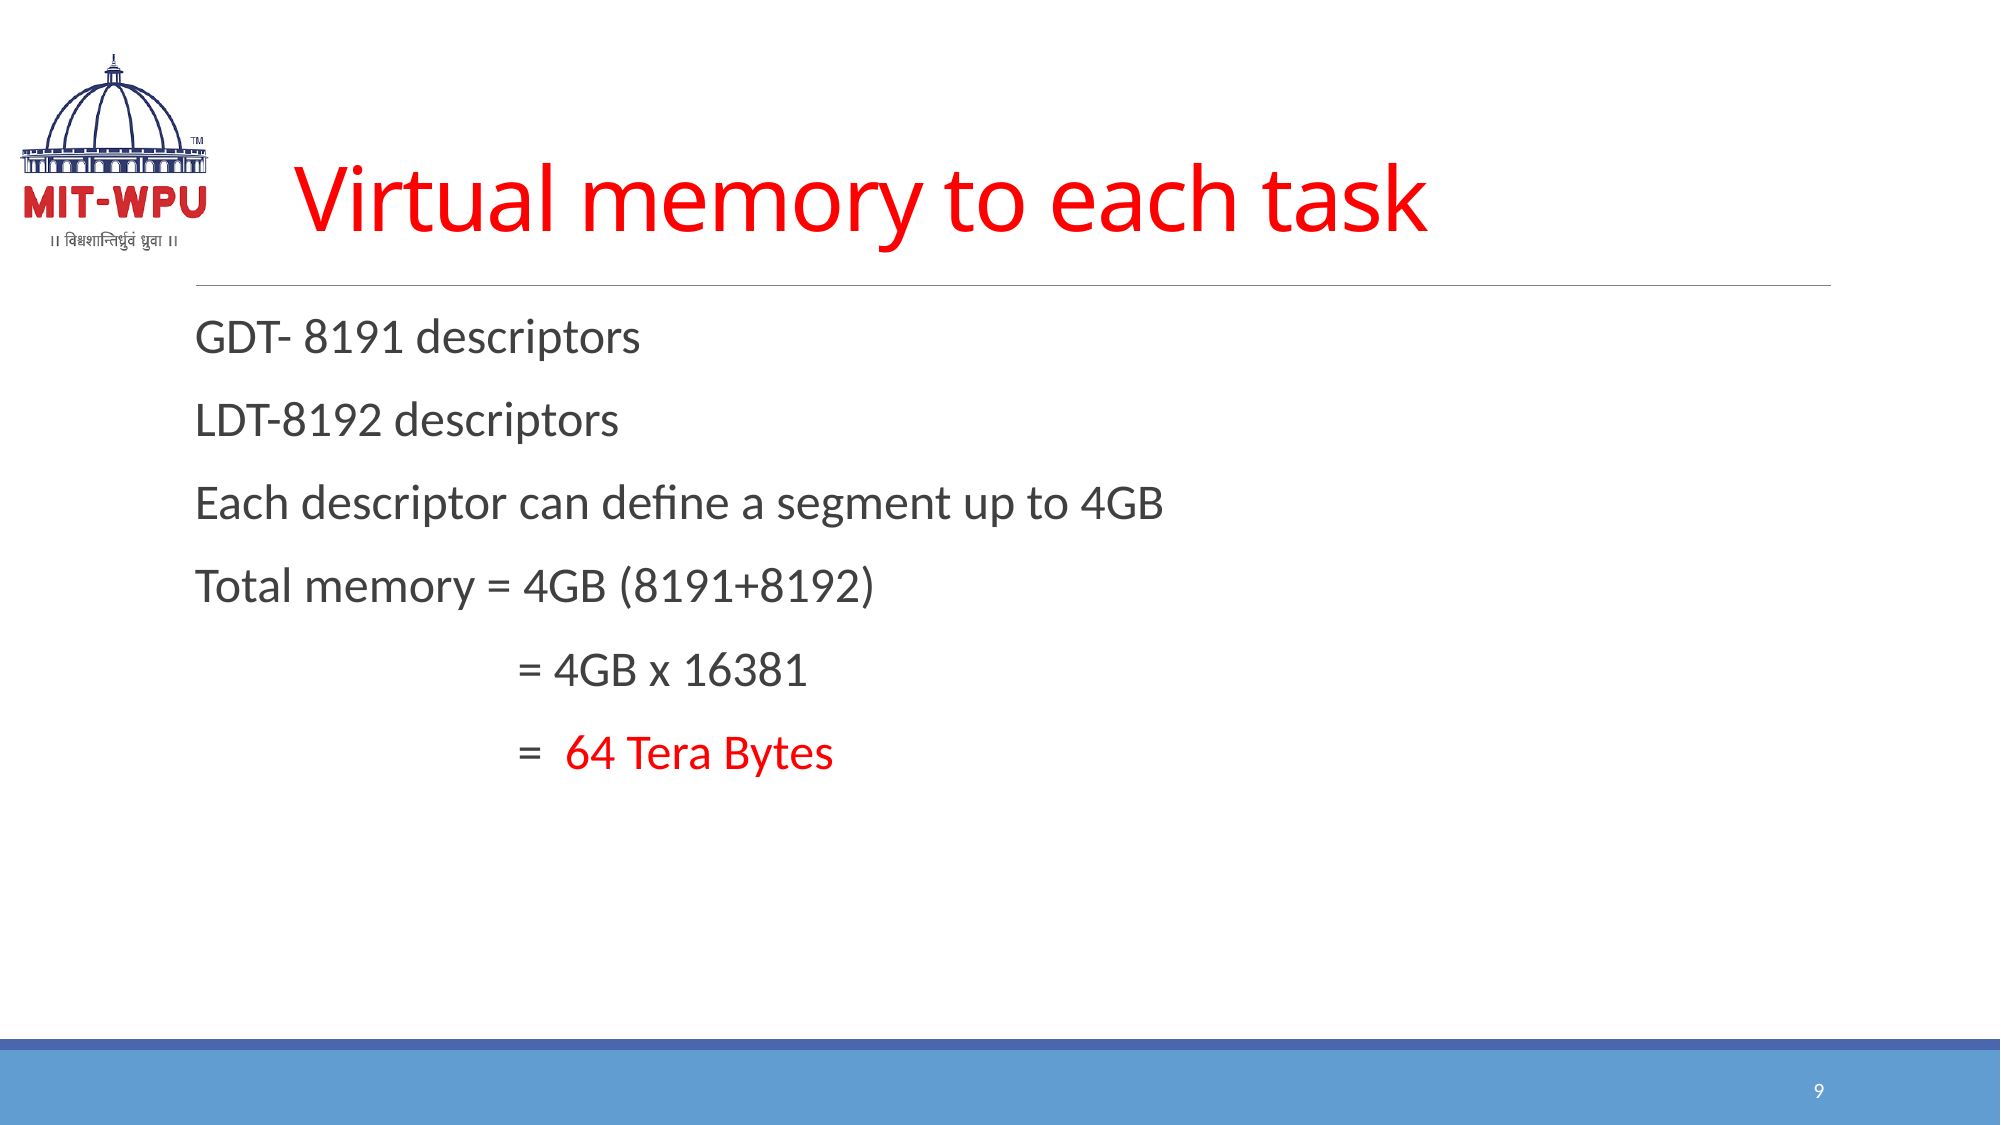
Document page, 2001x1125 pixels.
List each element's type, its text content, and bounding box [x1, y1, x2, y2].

list GDT- 8191 descriptors LDT-8192 descriptors Each descriptor can define a segment up to 4GB Total memory = 4GB (8191+8192) = 4GB x 16381 = 64 Tera Bytes [179, 302, 1831, 963]
title Virtual memory to each task [279, 47, 1830, 257]
slide_number 9 [1624, 1059, 1840, 1120]
picture [20, 54, 230, 252]
